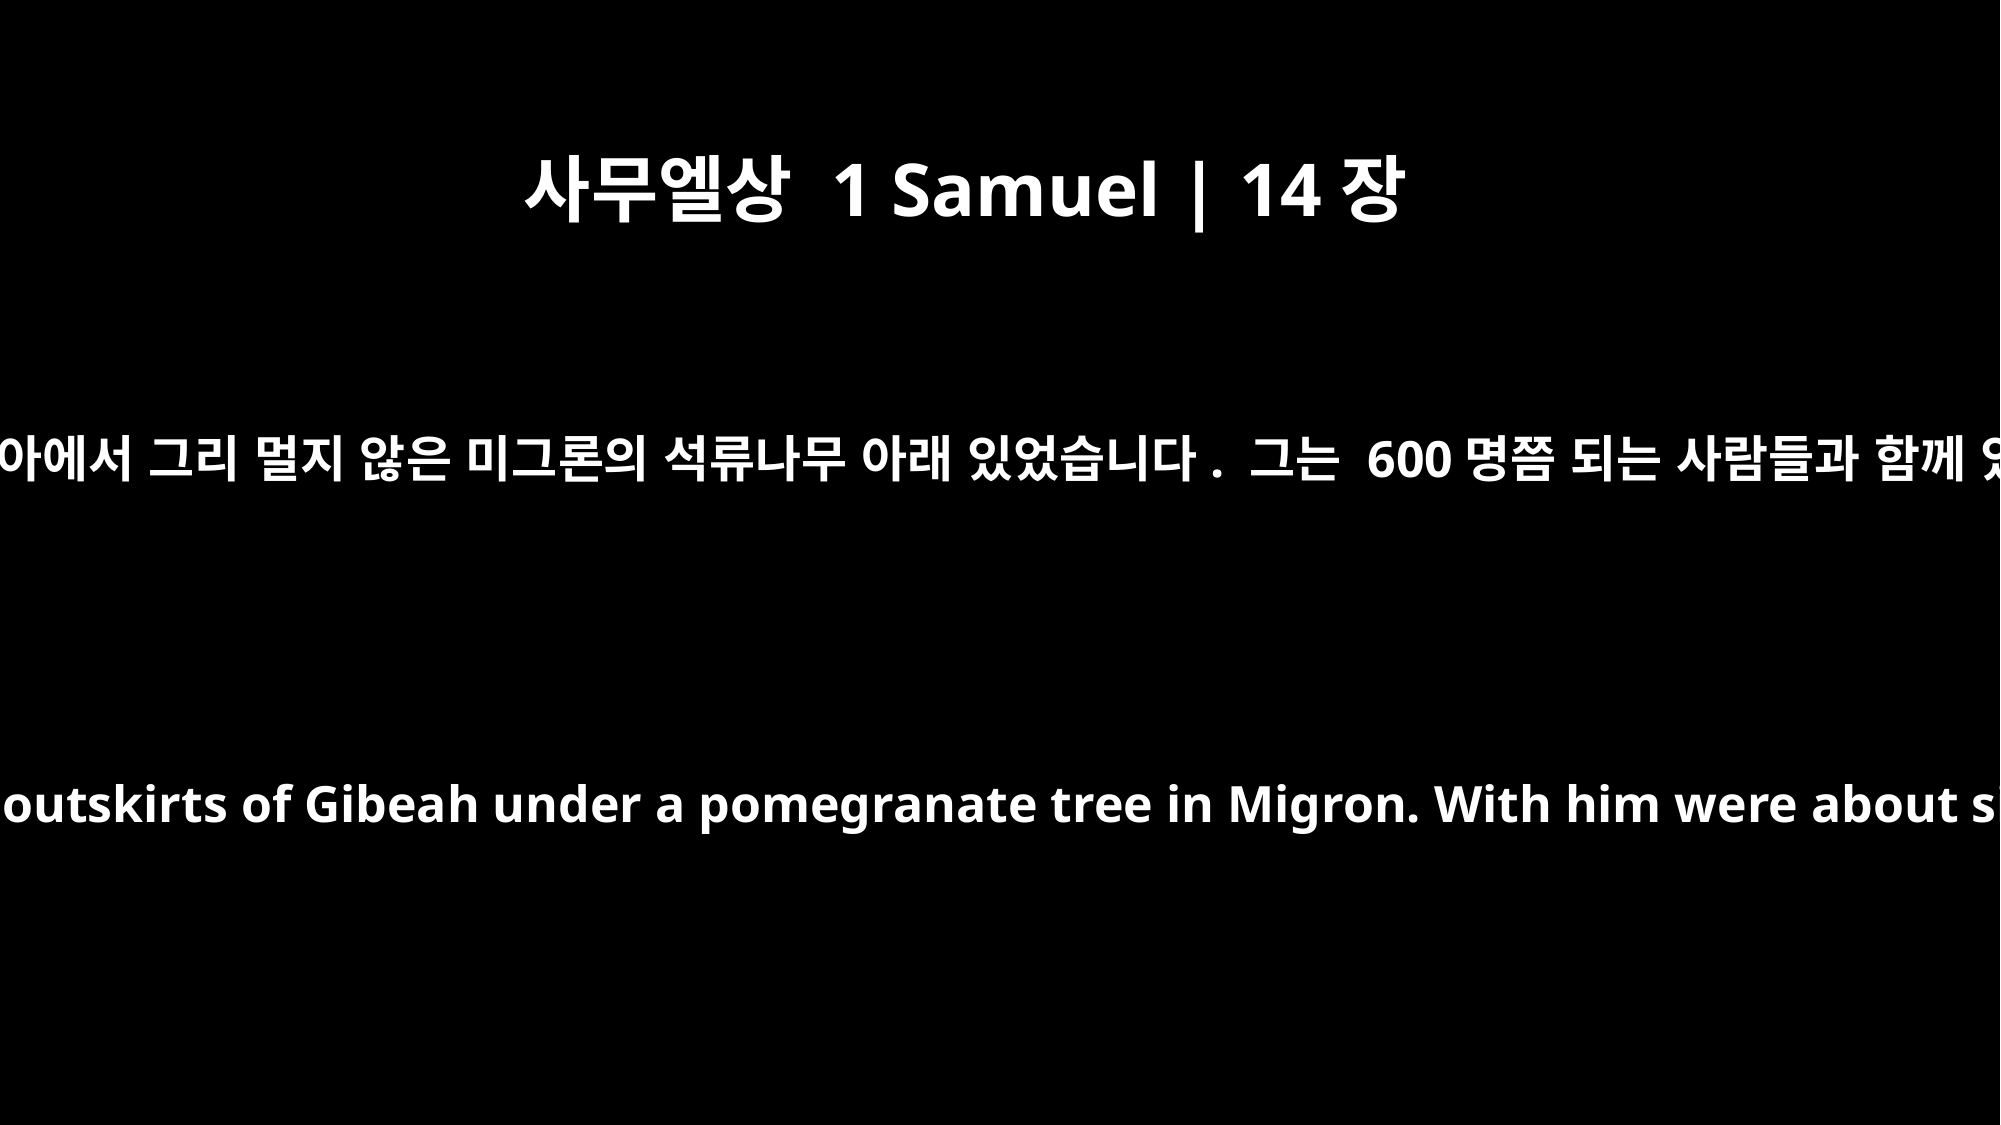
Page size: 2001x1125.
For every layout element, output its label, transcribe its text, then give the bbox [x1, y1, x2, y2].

text_box Saul was staying on the outskirts of Gibeah under a pomegranate tree in Migron. With him were about six hundred men, [0, 764, 2000, 840]
text_box 사무엘상 1 Samuel | 14장 [509, 136, 1423, 239]
text_box 2 사울은 기브아에서 그리 멀지 않은 미그론의 석류나무 아래 있었습니다. 그는 600명쯤 되는 사람들과 함께 있었는데 [0, 359, 2000, 495]
